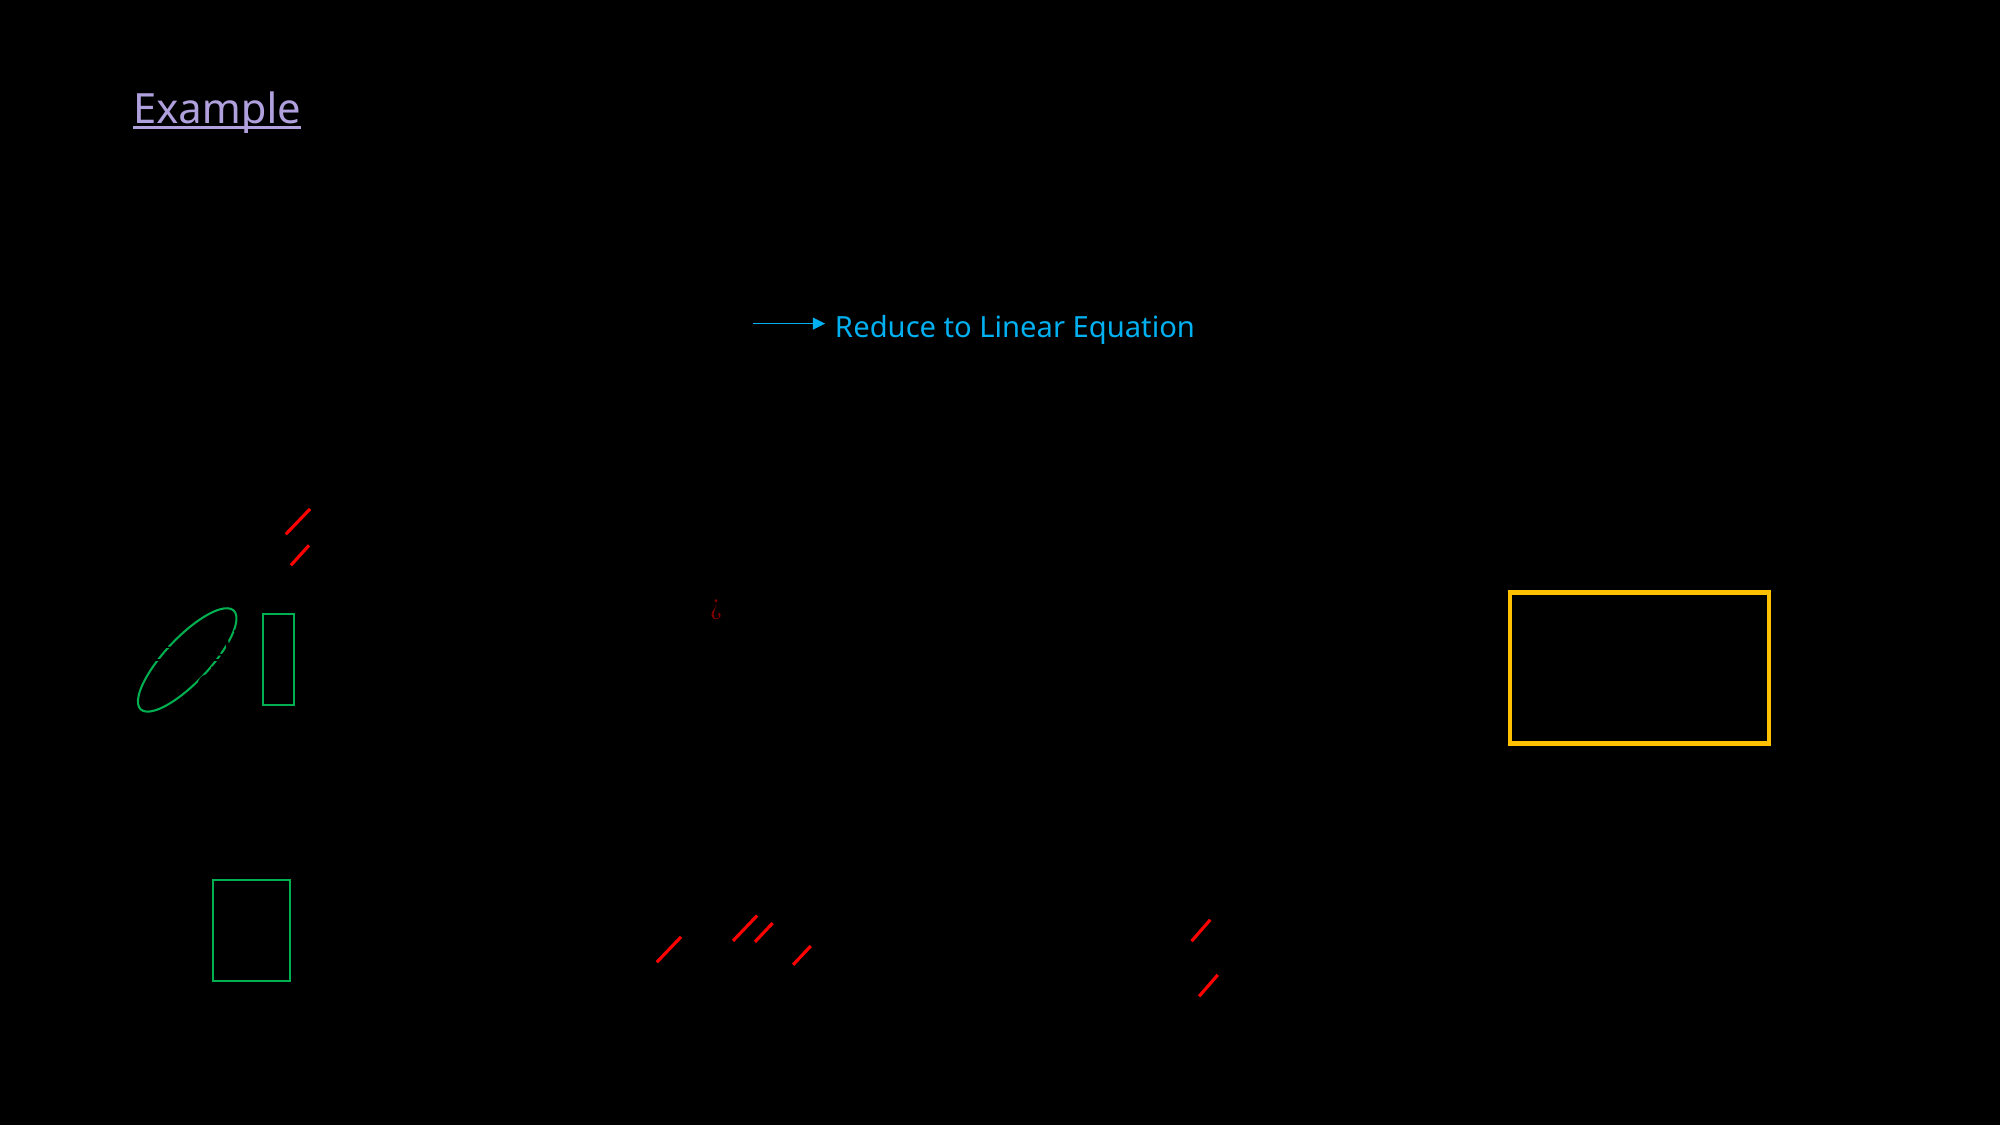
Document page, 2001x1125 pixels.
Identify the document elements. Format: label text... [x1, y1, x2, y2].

text_box [1509, 592, 1770, 745]
text_box Example [118, 73, 316, 139]
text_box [732, 915, 758, 941]
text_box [754, 922, 773, 942]
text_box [285, 508, 311, 535]
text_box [1191, 919, 1211, 942]
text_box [656, 936, 681, 963]
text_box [1199, 974, 1218, 997]
text_box Reduce to Linear Equation [820, 300, 1210, 351]
text_box [212, 879, 291, 982]
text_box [793, 945, 811, 965]
text_box [262, 613, 295, 706]
text_box [136, 607, 238, 713]
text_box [290, 545, 309, 566]
